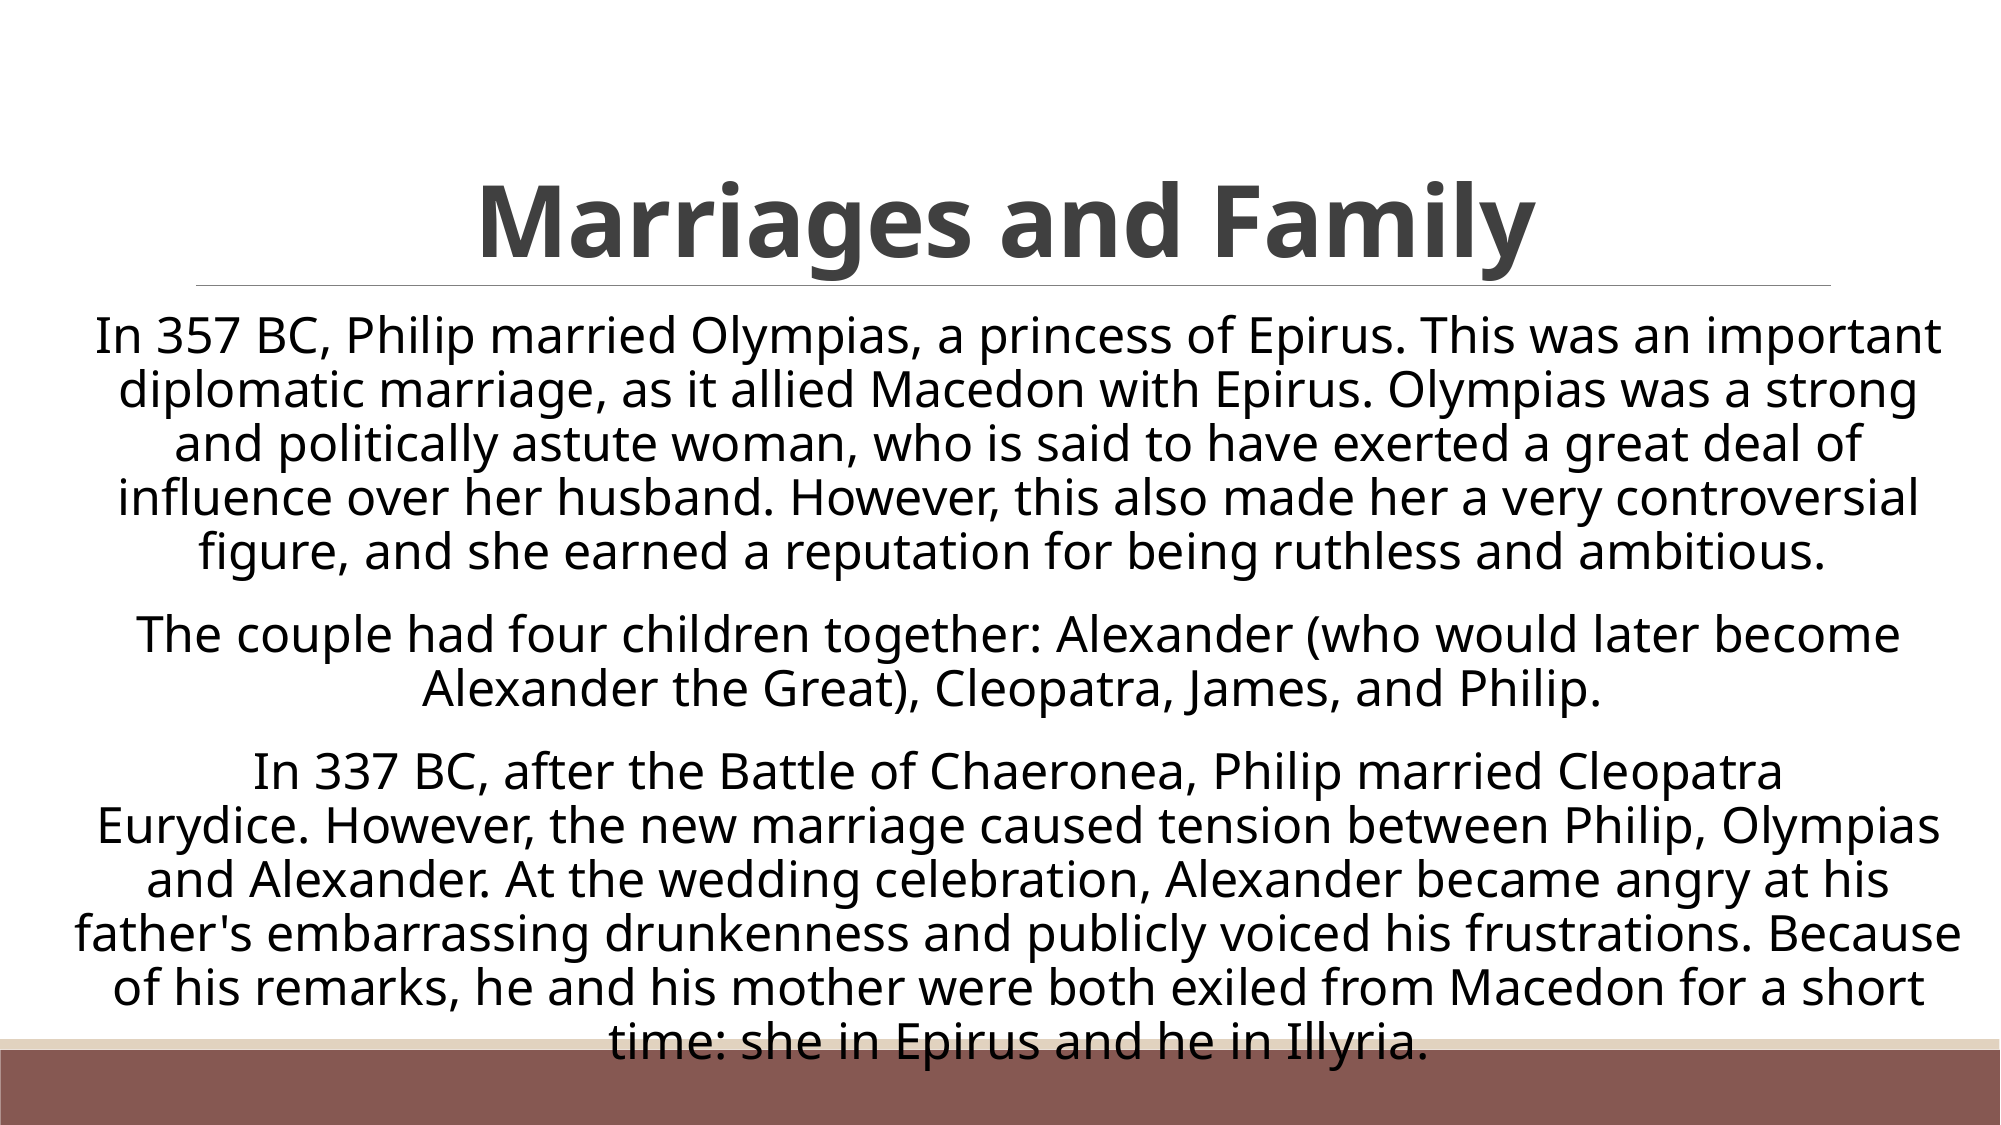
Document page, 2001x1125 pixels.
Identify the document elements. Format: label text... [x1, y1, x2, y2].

title Marriages and Family [180, 47, 1830, 285]
list In 357 BC, Philip married Olympias, a princess of Epirus. This was an important diplomatic marriage, as it allied Macedon with Epirus. Olympias was a strong and politically astute woman, who is said to have exerted a great deal of influence over her husband. However, this also made her a very controversial figure, and she earned a reputation for being ruthless and ambitious. The couple had four children together: Alexander (who would later become Alexander the Great), Cleopatra, James, and Philip. In 337 BC, after the Battle of Chaeronea, Philip married Cleopatra Eurydice. However, the new marriage caused tension between Philip, Olympias and Alexander. At the wedding celebration, Alexander became angry at his father's embarrassing drunkenness and publicly voiced his frustrations. Because of his remarks, he and his mother were both exiled from Macedon for a short time: she in Epirus and he in Illyria. [57, 302, 1967, 1110]
